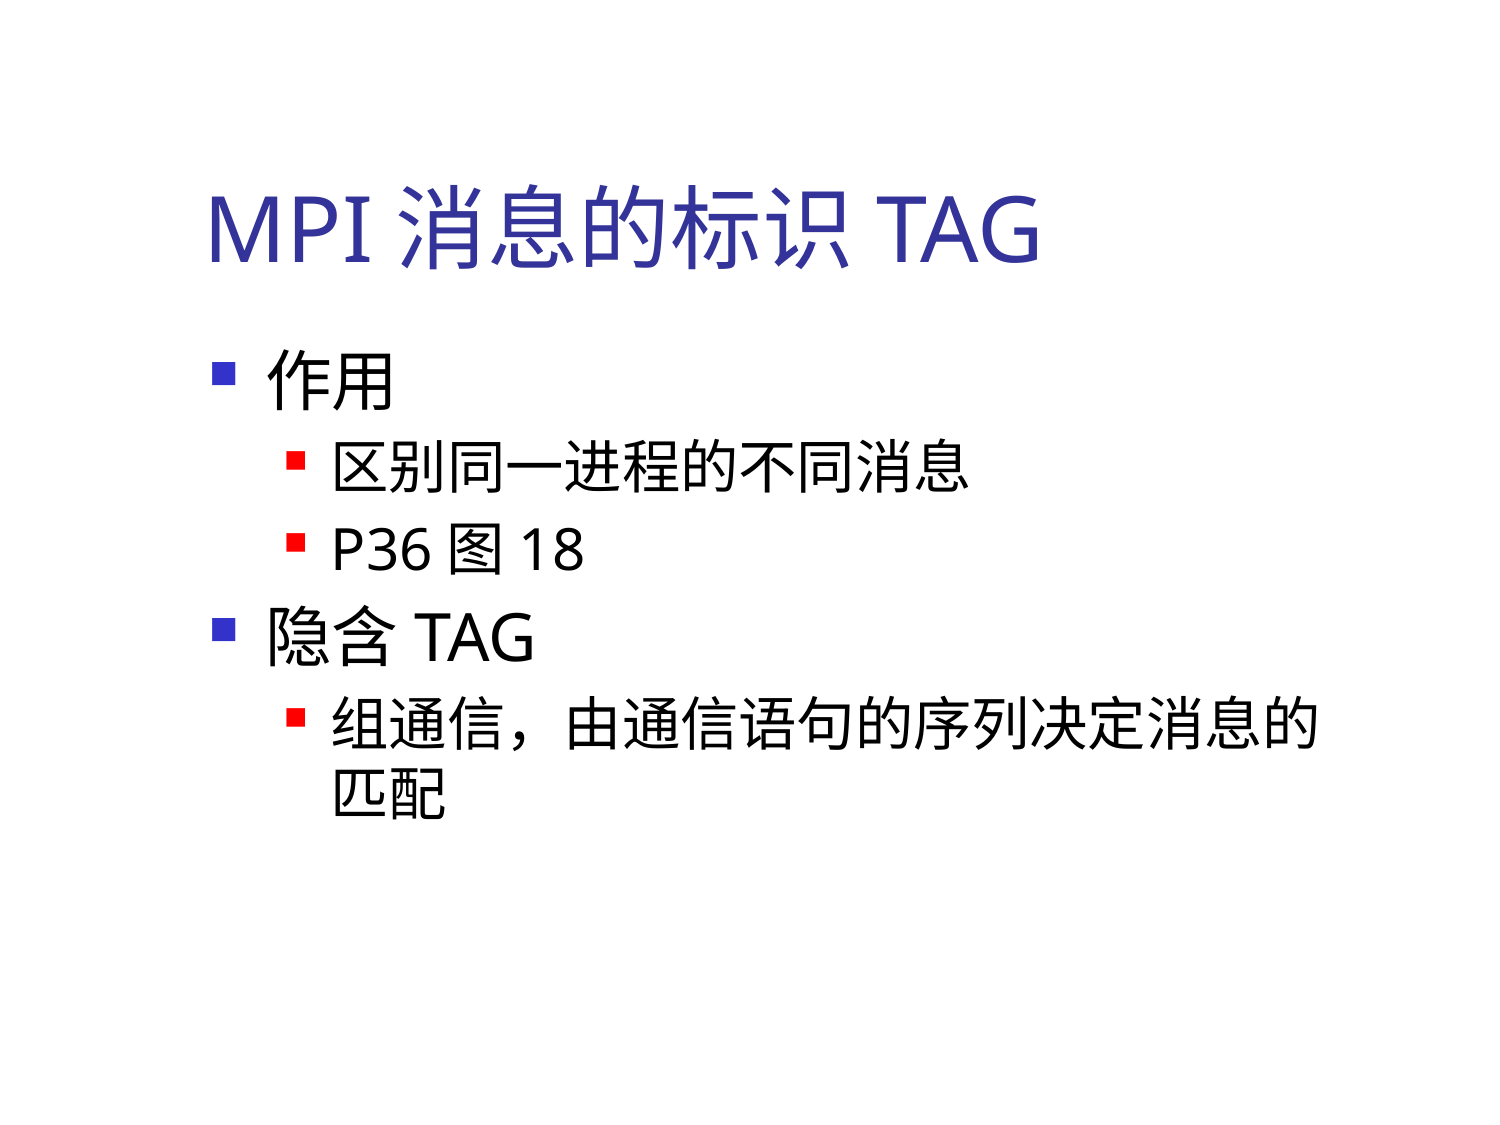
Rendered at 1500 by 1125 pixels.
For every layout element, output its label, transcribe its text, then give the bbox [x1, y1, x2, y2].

list 作用 区别同一进程的不同消息 P36图18 隐含TAG 组通信，由通信语句的序列决定消息的匹配 [193, 331, 1388, 963]
title MPI消息的标识TAG [188, 101, 1468, 289]
